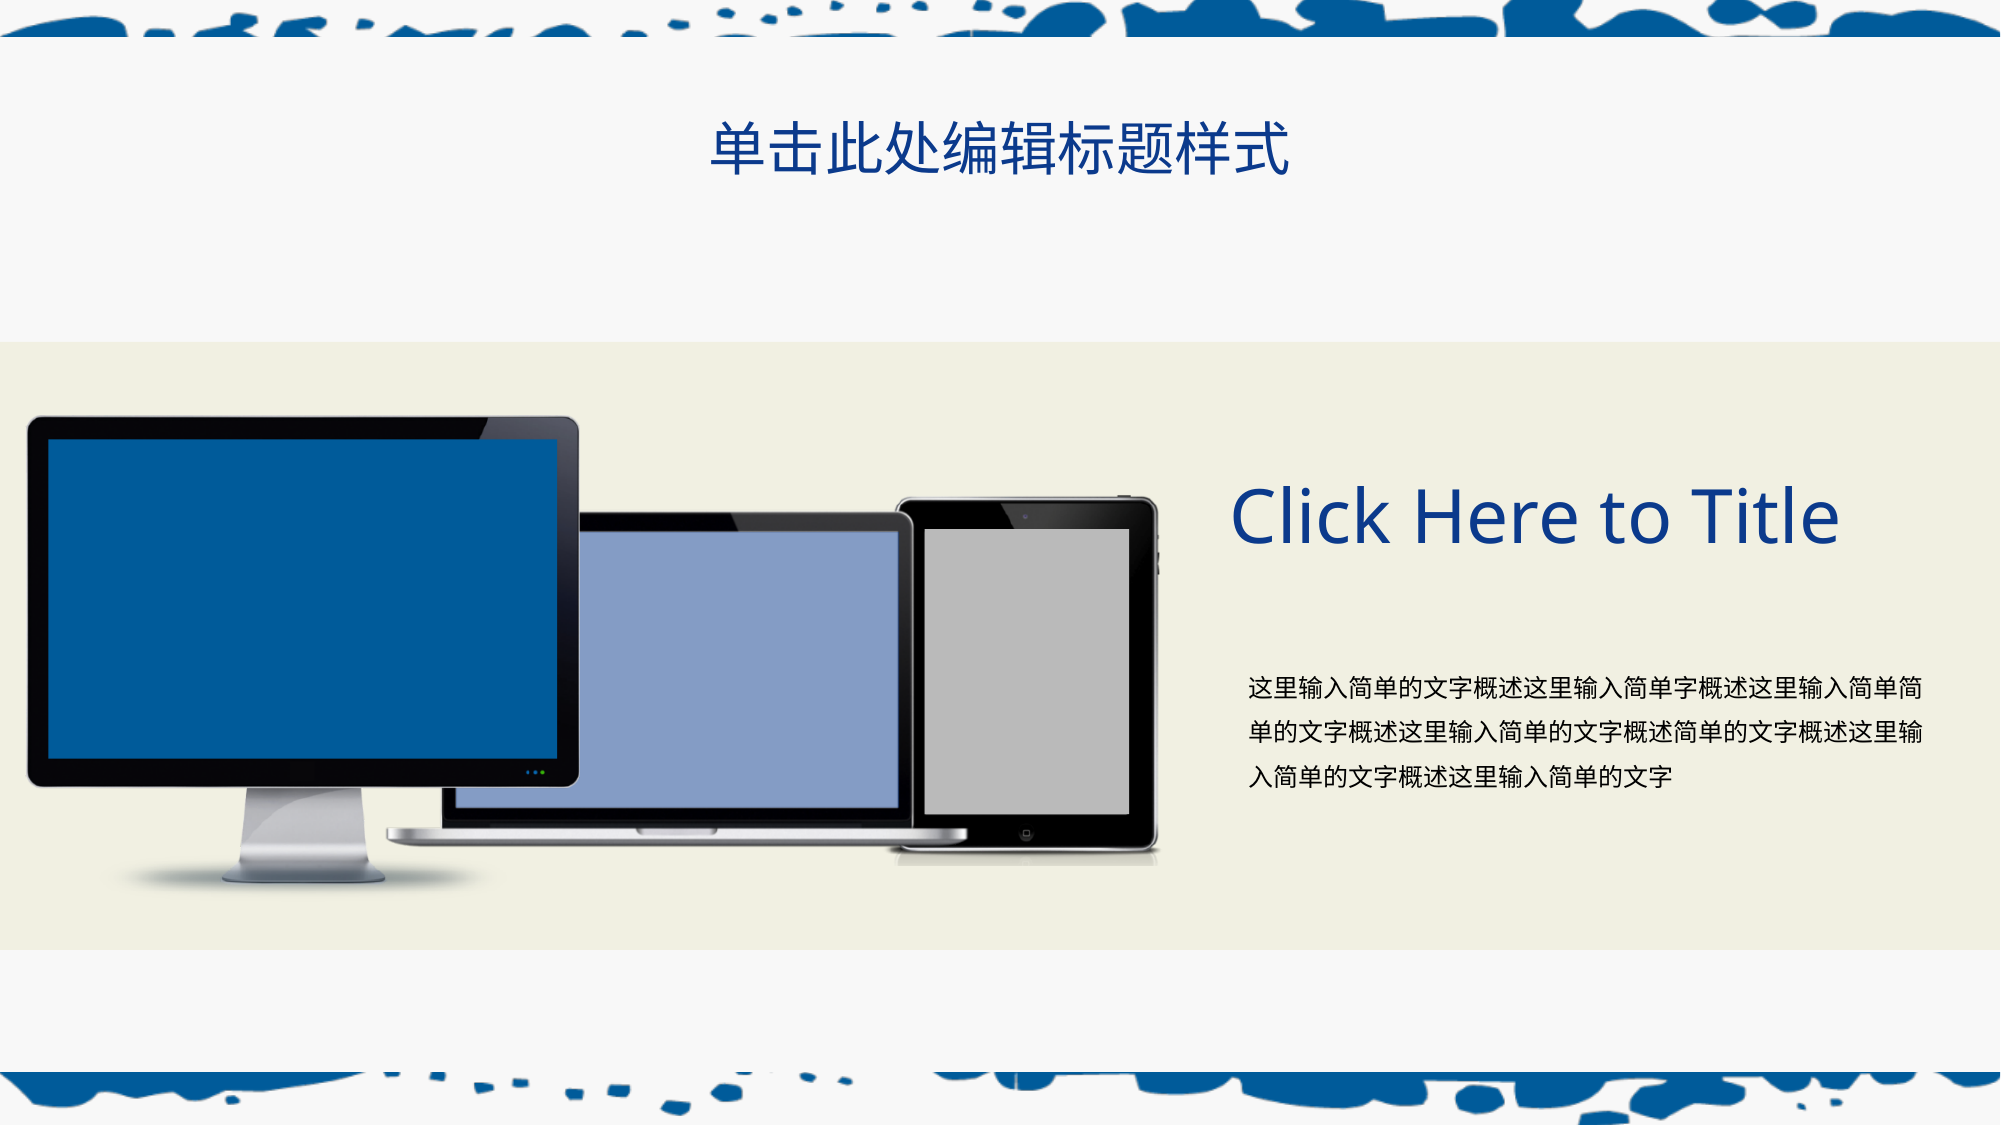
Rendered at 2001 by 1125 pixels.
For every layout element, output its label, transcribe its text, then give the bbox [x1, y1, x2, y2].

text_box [1001, 484, 1171, 867]
text_box 这里输入简单的文字概述这里输入简单字概述这里输入简单简单的文字概述这里输入简单的文字概述简单的文字概述这里输入简单的文字概述这里输入简单的文字 [1248, 567, 1944, 882]
text_box Click Here to Title [1214, 461, 1857, 566]
picture [0, 1072, 2001, 1125]
picture [0, 0, 2001, 37]
text_box [0, 341, 2000, 951]
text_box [600, 484, 1001, 871]
text_box 单击此处编辑标题样式 [693, 104, 1307, 190]
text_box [4, 415, 600, 902]
